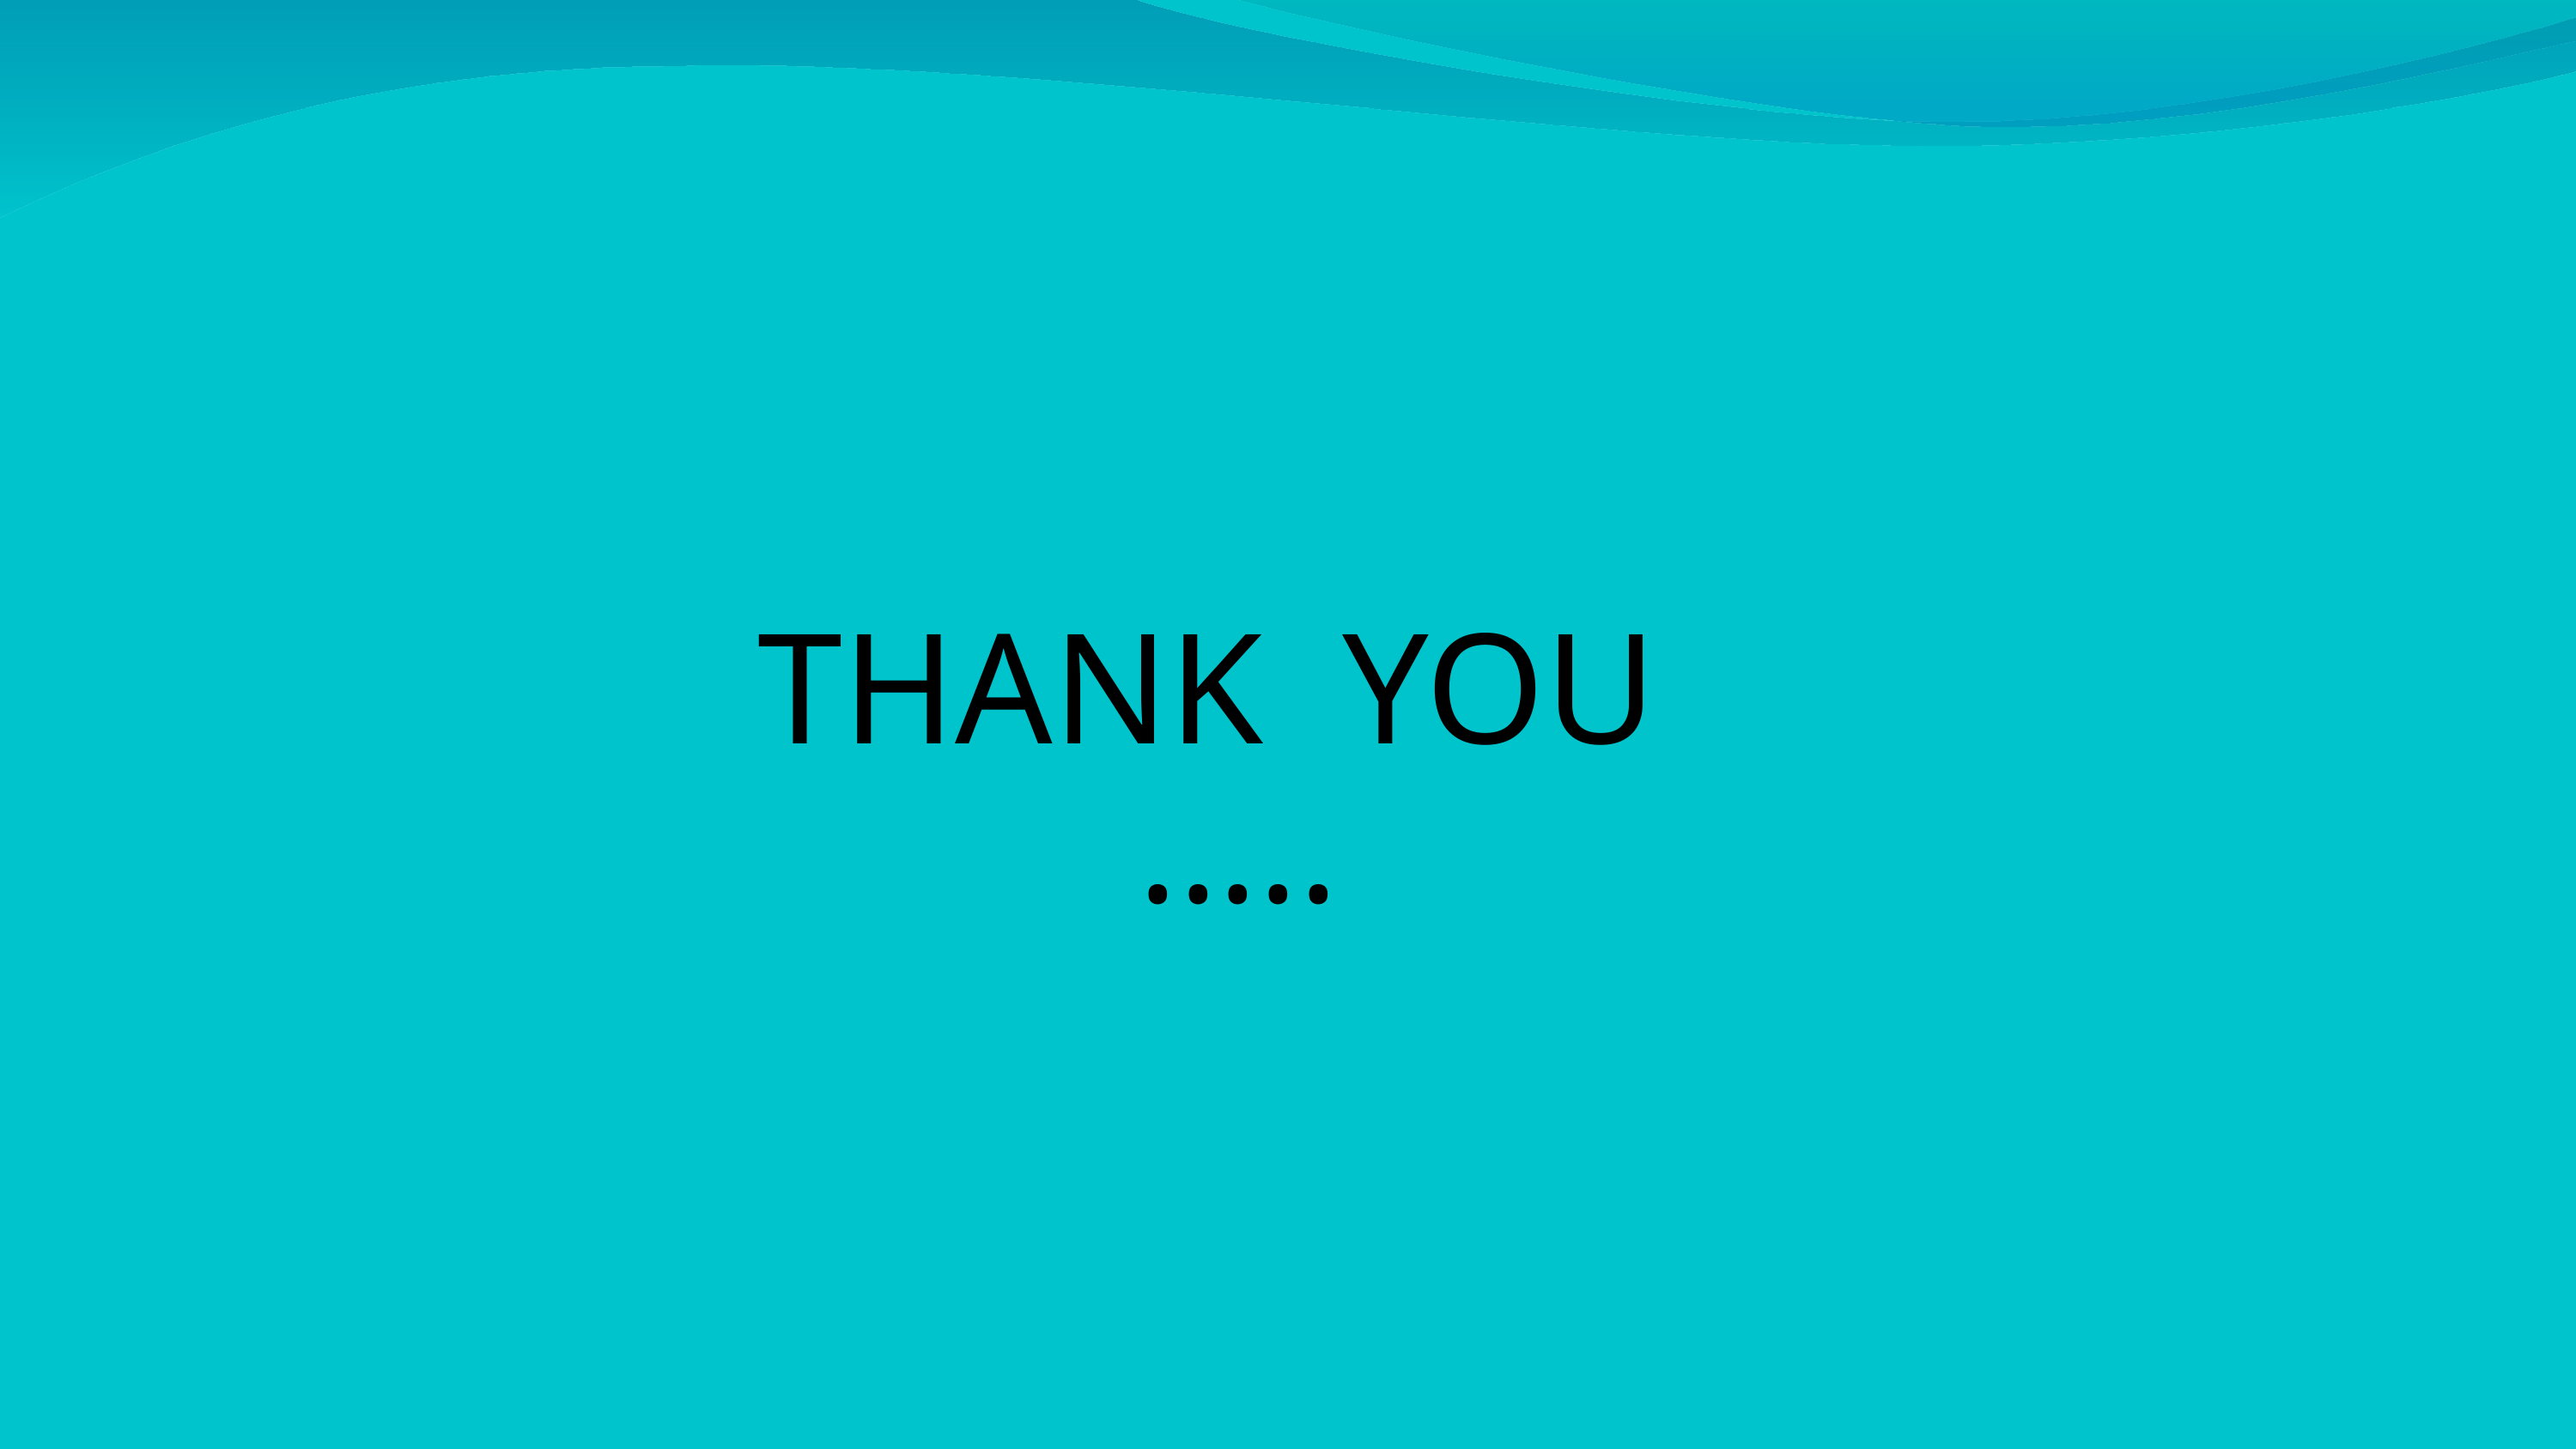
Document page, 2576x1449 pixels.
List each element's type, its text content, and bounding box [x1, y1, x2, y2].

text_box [1234, 0, 2576, 134]
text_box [0, 0, 2576, 219]
text_box ..... [1138, 753, 1437, 933]
text_box THANK YOU [757, 591, 1905, 1141]
